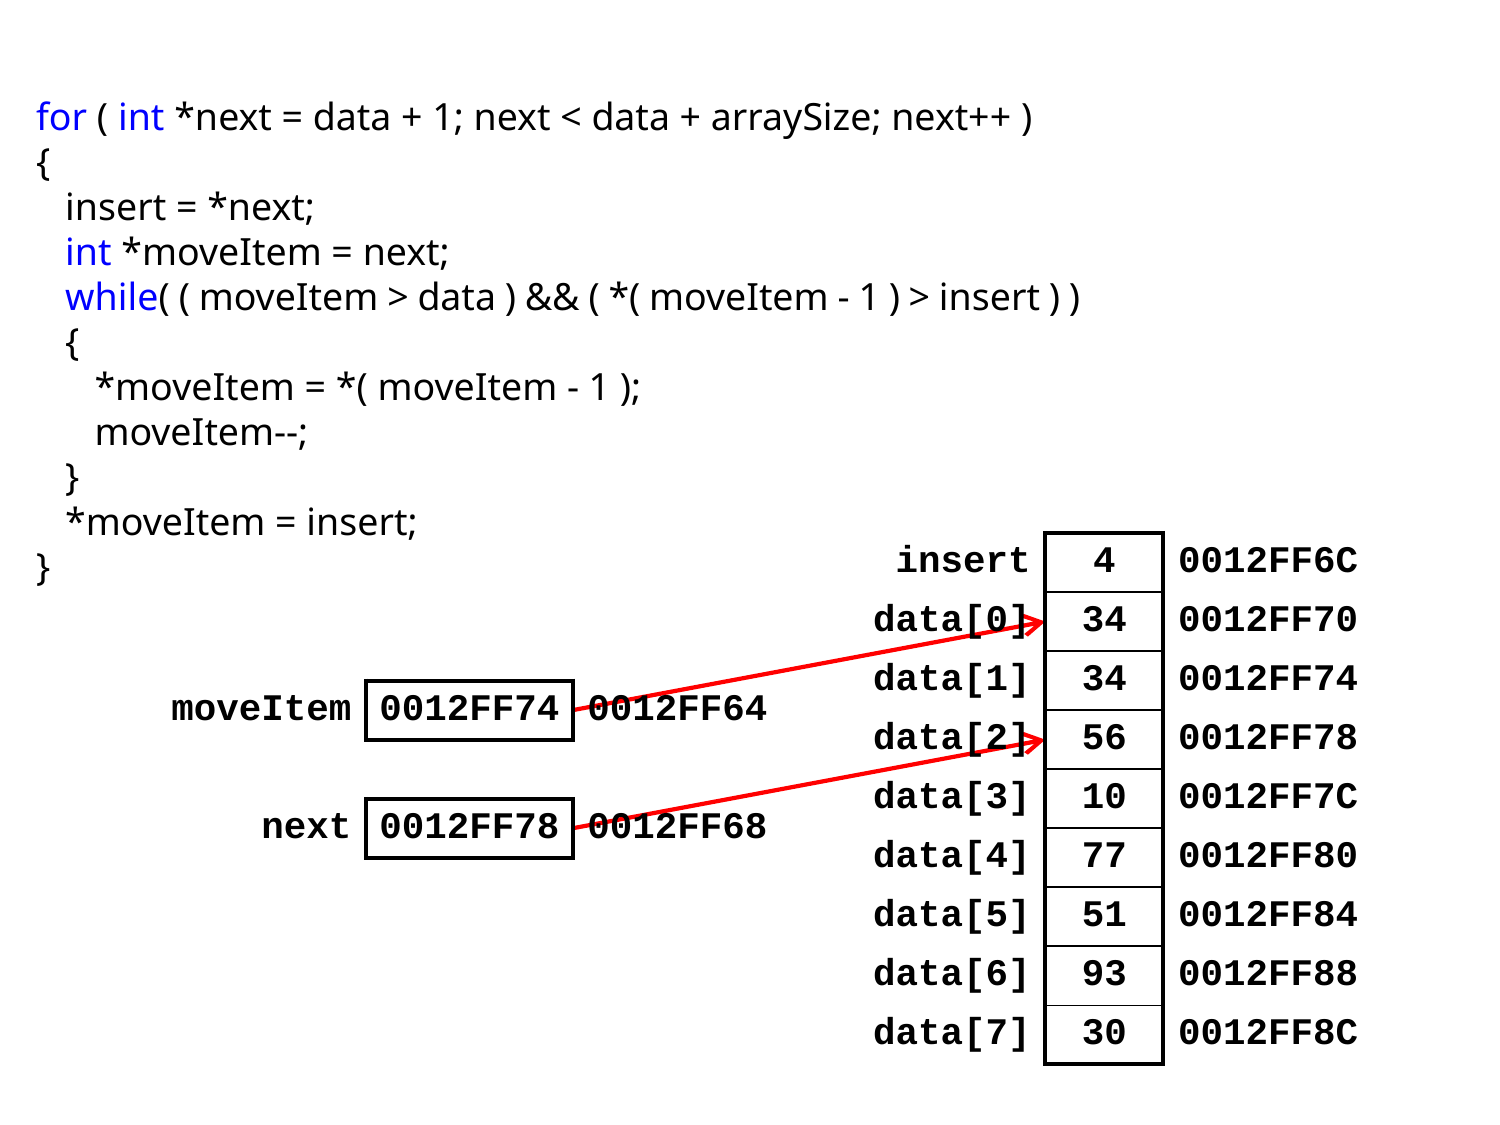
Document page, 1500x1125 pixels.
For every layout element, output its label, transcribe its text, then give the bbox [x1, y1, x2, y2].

table_cell 34 [1047, 593, 1161, 650]
table_cell data[2] [839, 710, 1043, 769]
table_header 0012FF78 [368, 801, 571, 856]
table_cell 0012FF7C [1165, 769, 1370, 828]
table_cell data[7] [839, 1005, 1043, 1064]
table_cell 0012FF78 [1165, 710, 1370, 769]
table_cell 0012FF84 [1165, 887, 1370, 946]
table_cell data[3] [839, 769, 1043, 828]
table_cell 77 [1047, 829, 1161, 886]
table_cell 34 [1047, 652, 1161, 709]
table_cell 93 [1047, 947, 1161, 1005]
table_cell data[5] [839, 887, 1043, 946]
table_cell data[1] [839, 651, 1043, 710]
table_cell 56 [1047, 711, 1161, 768]
table_cell 51 [1047, 888, 1161, 945]
table_cell data[0] [839, 592, 1043, 651]
table_cell 30 [1047, 1006, 1161, 1062]
table_header 0012FF6C [1165, 533, 1370, 592]
table_cell 0012FF70 [1165, 592, 1370, 651]
table_cell 10 [1047, 770, 1161, 827]
table_cell data[6] [839, 946, 1043, 1005]
table_header 0012FF64 [575, 681, 779, 740]
table_header 0012FF68 [575, 799, 779, 858]
list for ( int *next = data + 1; next < data + arraySize; next++ ) { insert = *next; int *moveItem = next; while( ( moveItem > data ) && ( *( moveItem - 1 ) > insert ) ) { *moveItem = *( moveItem - 1 ); moveItem--; } *moveItem = insert; } [12, 89, 1490, 593]
table_cell 0012FF8C [1165, 1005, 1370, 1064]
table_cell 0012FF74 [1165, 651, 1370, 710]
table_header moveItem [159, 681, 364, 740]
table_cell 0012FF80 [1165, 828, 1370, 887]
table_header 4 [1047, 535, 1161, 591]
table_header 0012FF74 [368, 683, 571, 738]
table_header insert [839, 533, 1043, 592]
table_cell data[4] [839, 828, 1043, 887]
table_cell 0012FF88 [1165, 946, 1370, 1005]
table_header next [159, 799, 364, 858]
